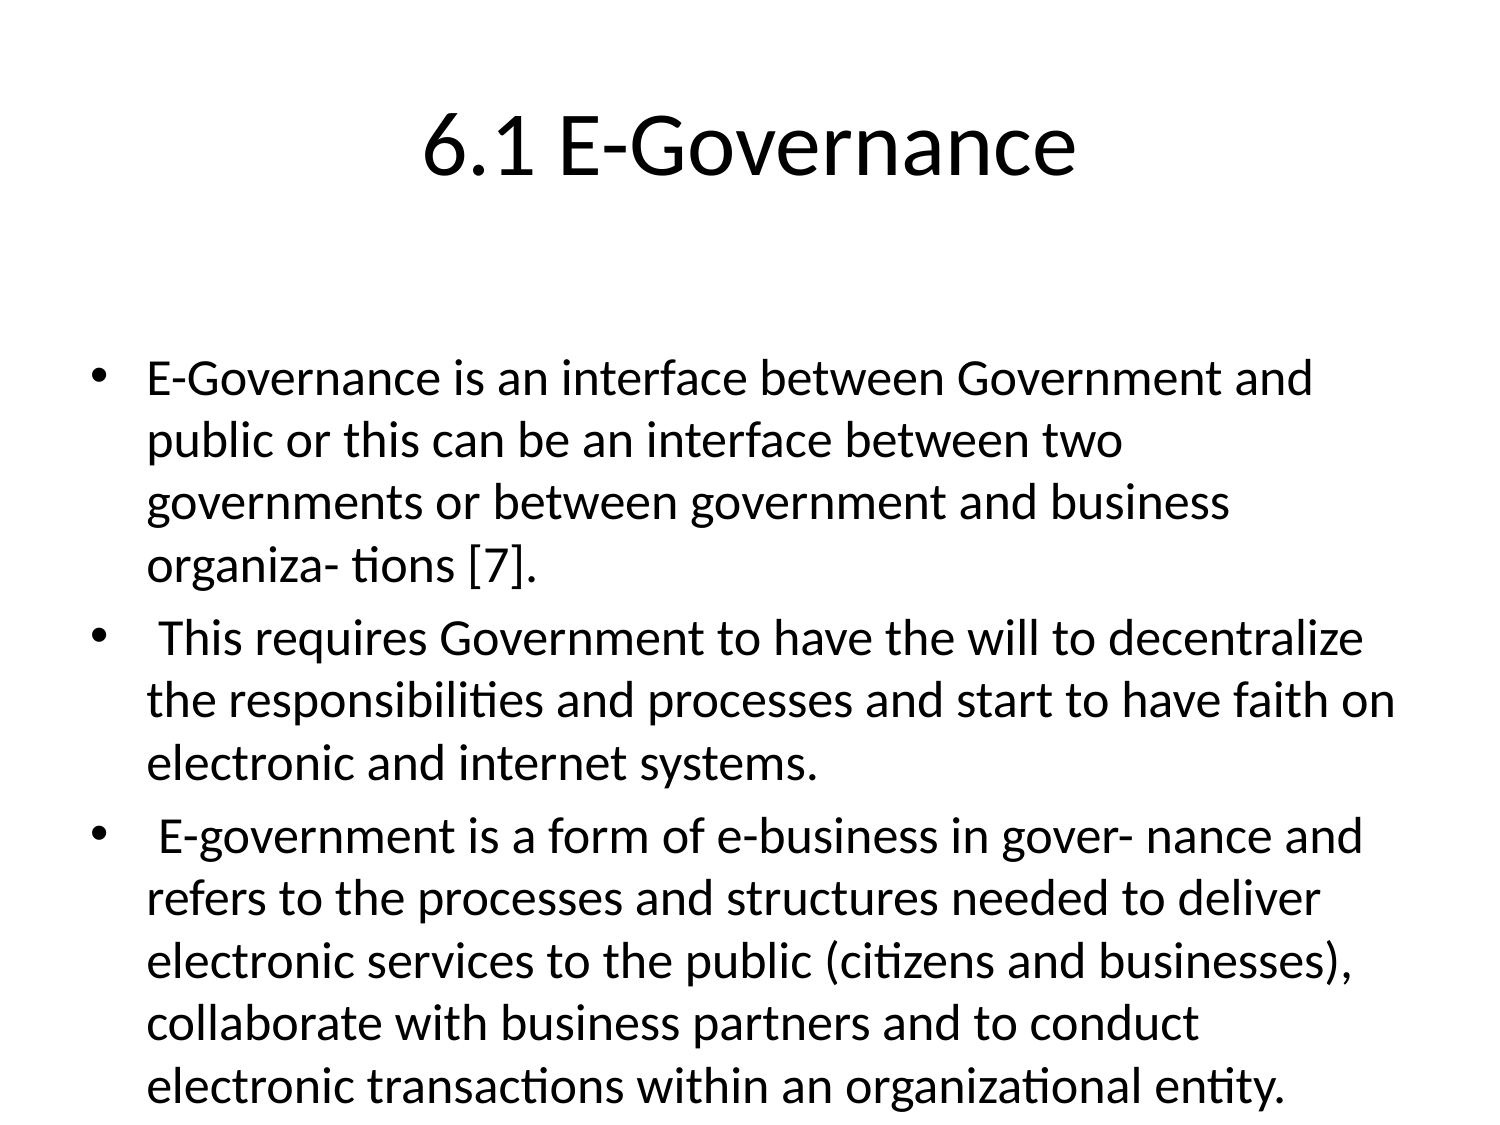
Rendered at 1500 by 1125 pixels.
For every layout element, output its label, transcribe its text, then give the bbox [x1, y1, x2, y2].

title 6.1 E-Governance [75, 45, 1425, 233]
list E-Governance is an interface between Government and public or this can be an interface between two governments or between government and business organiza- tions [7]. This requires Government to have the will to decentralize the responsibilities and processes and start to have faith on electronic and internet systems. E-government is a form of e-business in gover- nance and refers to the processes and structures needed to deliver electronic services to the public (citizens and businesses), collaborate with business partners and to conduct electronic transactions within an organizational entity. [75, 262, 1425, 1005]
